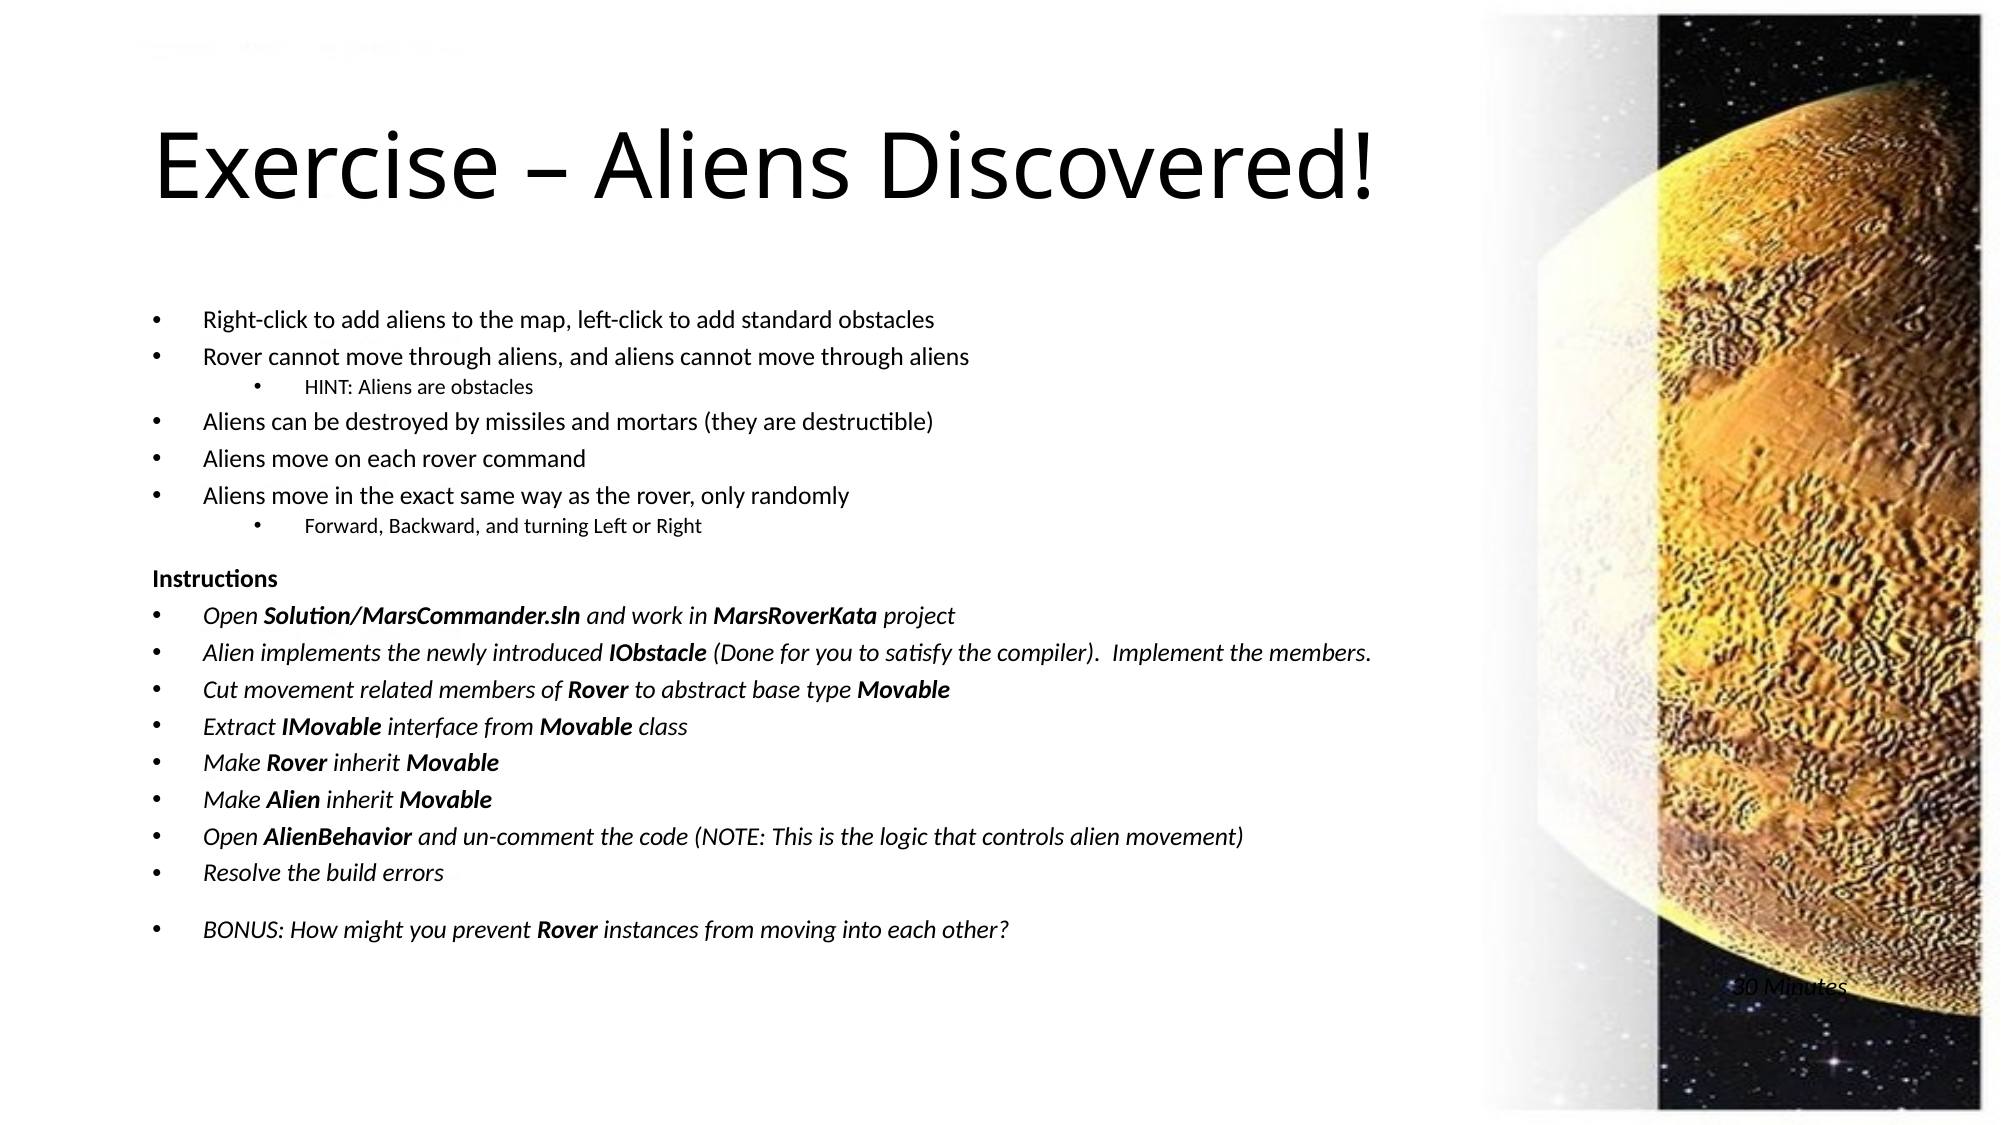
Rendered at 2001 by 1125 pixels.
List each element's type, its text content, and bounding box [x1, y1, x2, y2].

title Exercise – Aliens Discovered! [137, 59, 1863, 278]
list Right-click to add aliens to the map, left-click to add standard obstacles Rover cannot move through aliens, and aliens cannot move through aliens HINT: Aliens are obstacles Aliens can be destroyed by missiles and mortars (they are destructible) Aliens move on each rover command Aliens move in the exact same way as the rover, only randomly Forward, Backward, and turning Left or Right Instructions Open Solution/MarsCommander.sln and work in MarsRoverKata project Alien implements the newly introduced IObstacle (Done for you to satisfy the compiler). Implement the members. Cut movement related members of Rover to abstract base type Movable Extract IMovable interface from Movable class Make Rover inherit Movable Make Alien inherit Movable Open AlienBehavior and un-comment the code (NOTE: This is the logic that controls alien movement) Resolve the build errors BONUS: How might you prevent Rover instances from moving into each other? 30 Minutes [137, 299, 1863, 1014]
picture [0, 0, 2001, 1125]
